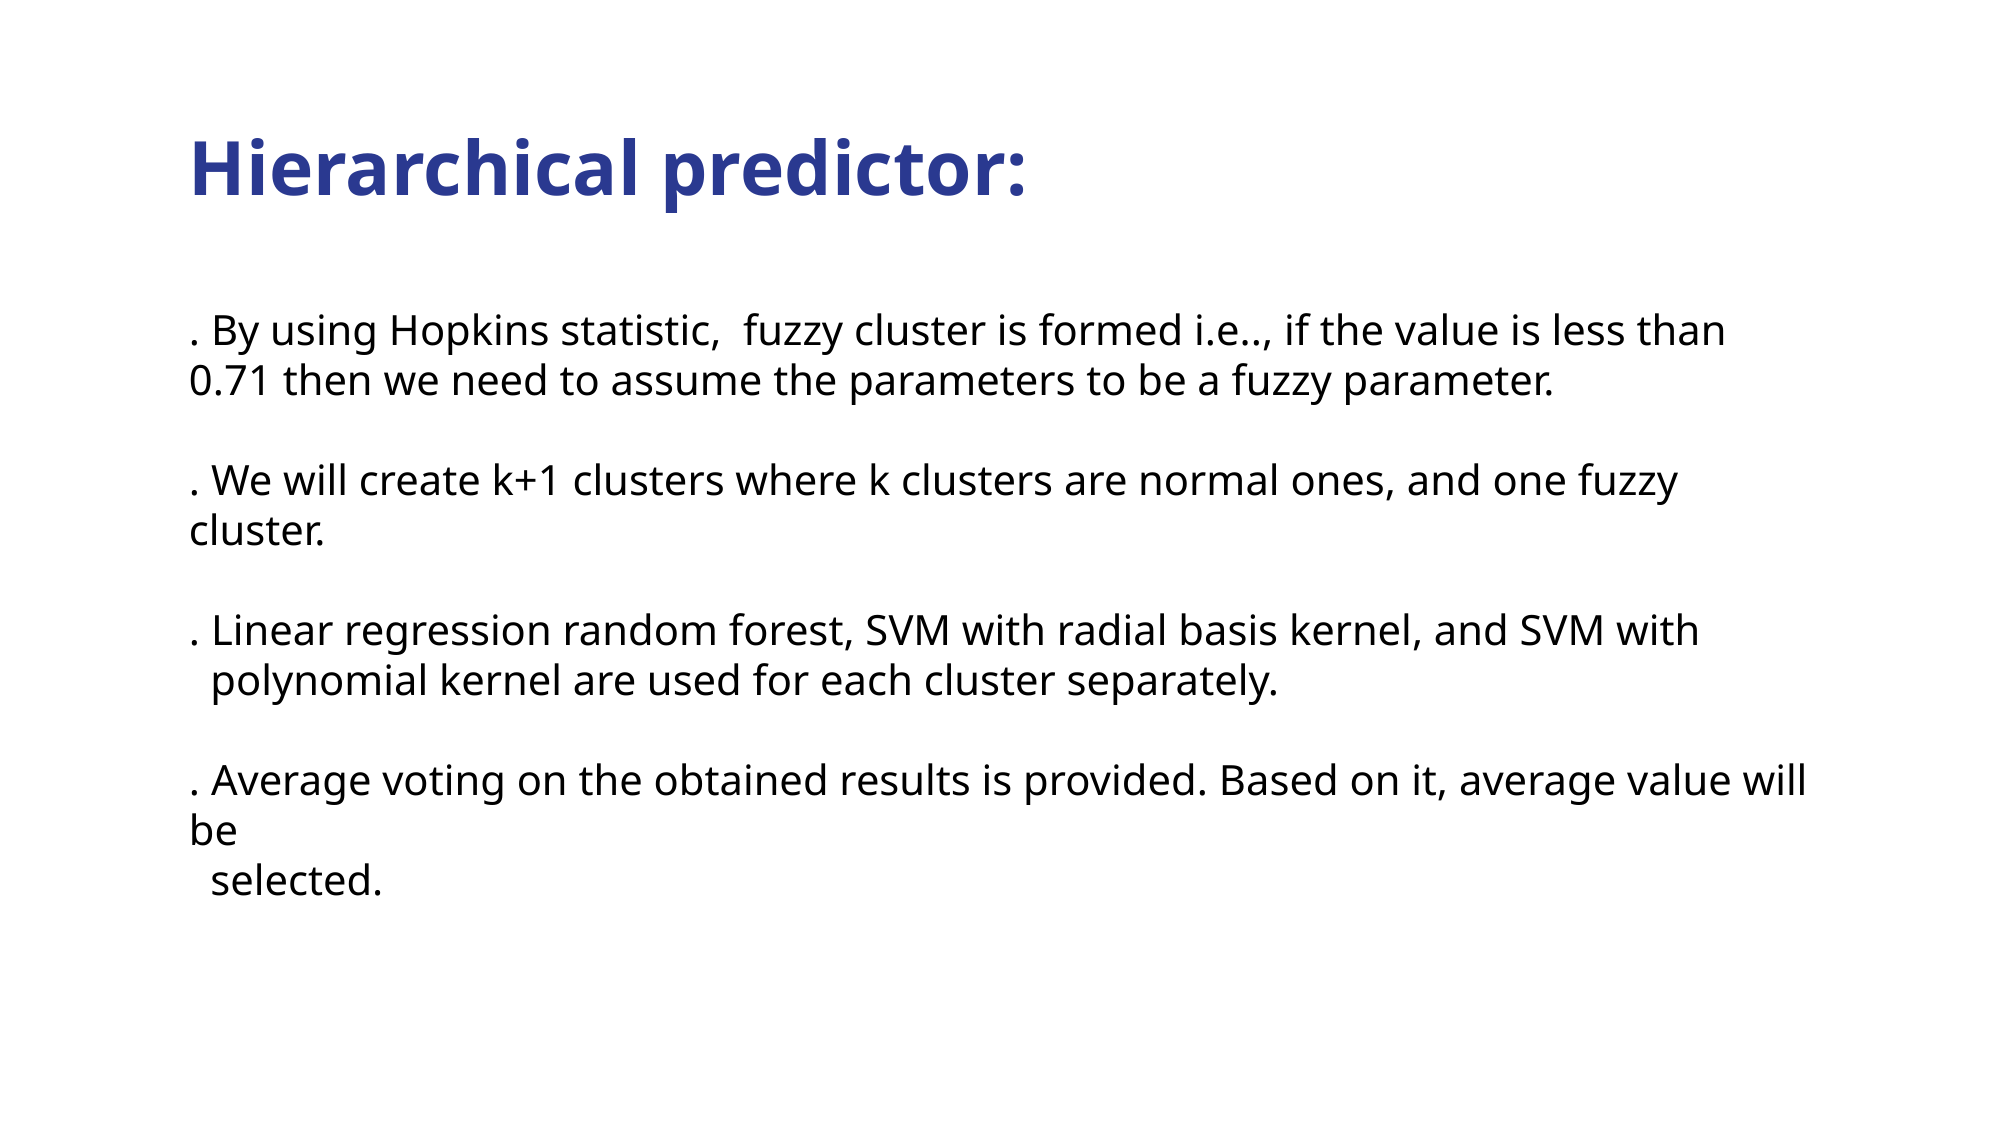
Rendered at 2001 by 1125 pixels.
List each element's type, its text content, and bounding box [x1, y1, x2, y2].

text_box Hierarchical predictor: [173, 105, 1352, 225]
text_box . By using Hopkins statistic, fuzzy cluster is formed i.e.., if the value is less than 0.71 then we need to assume the parameters to be a fuzzy parameter. . We will create k+1 clusters where k clusters are normal ones, and one fuzzy cluster. . Linear regression random forest, SVM with radial basis kernel, and SVM with polynomial kernel are used for each cluster separately. . Average voting on the obtained results is provided. Based on it, average value will be selected. [173, 288, 1827, 919]
